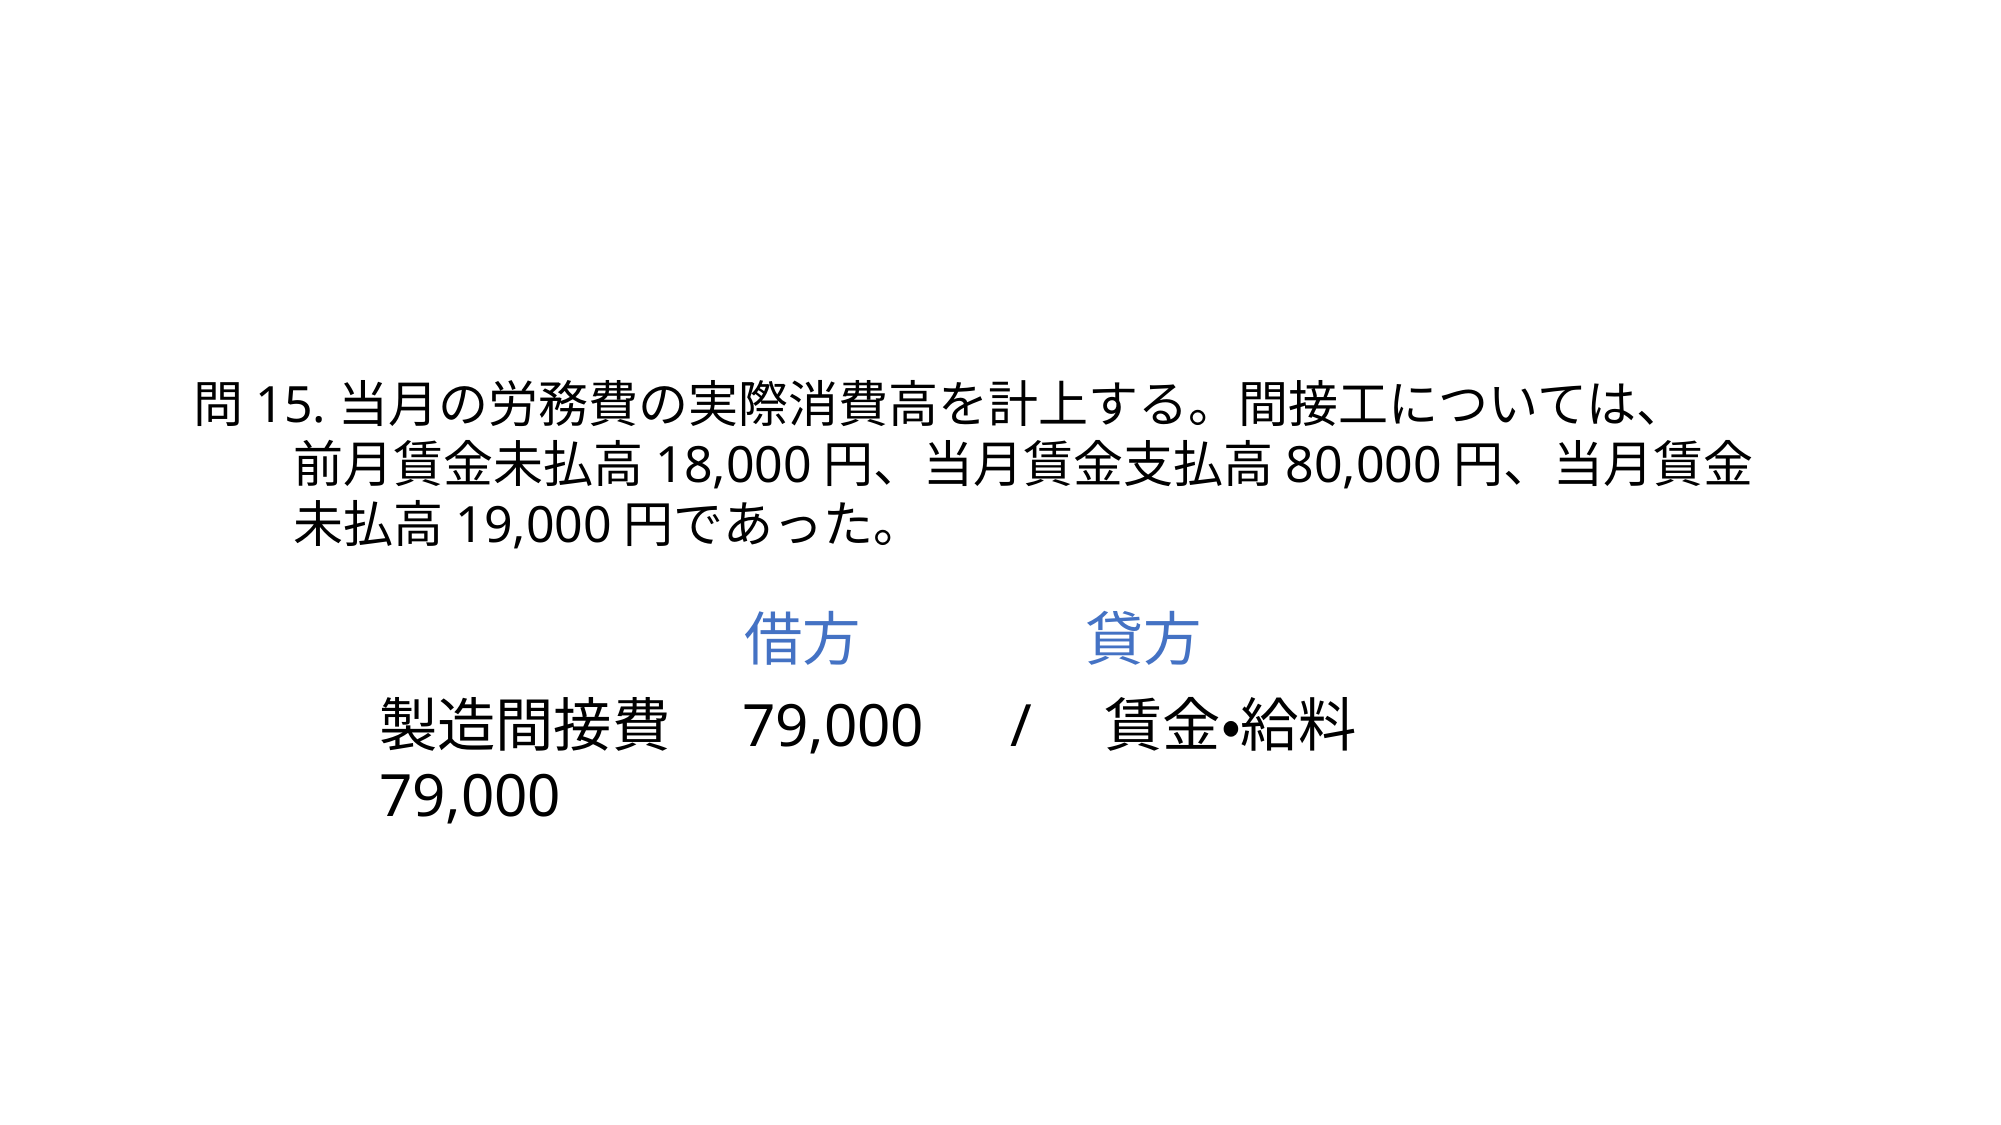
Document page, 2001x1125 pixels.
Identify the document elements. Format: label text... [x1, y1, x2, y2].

text_box 借方 [729, 594, 904, 680]
text_box 問15.当月の労務費の実際消費高を計上する。間接工については、 前月賃金未払高18,000円、当月賃金支払高80,000円、当月賃金 未払高19,000円であった。 [179, 365, 1821, 561]
text_box 貸方 [1070, 594, 1245, 680]
text_box 製造間接費 79,000 / 賃金・給料 79,000 [364, 680, 1600, 836]
